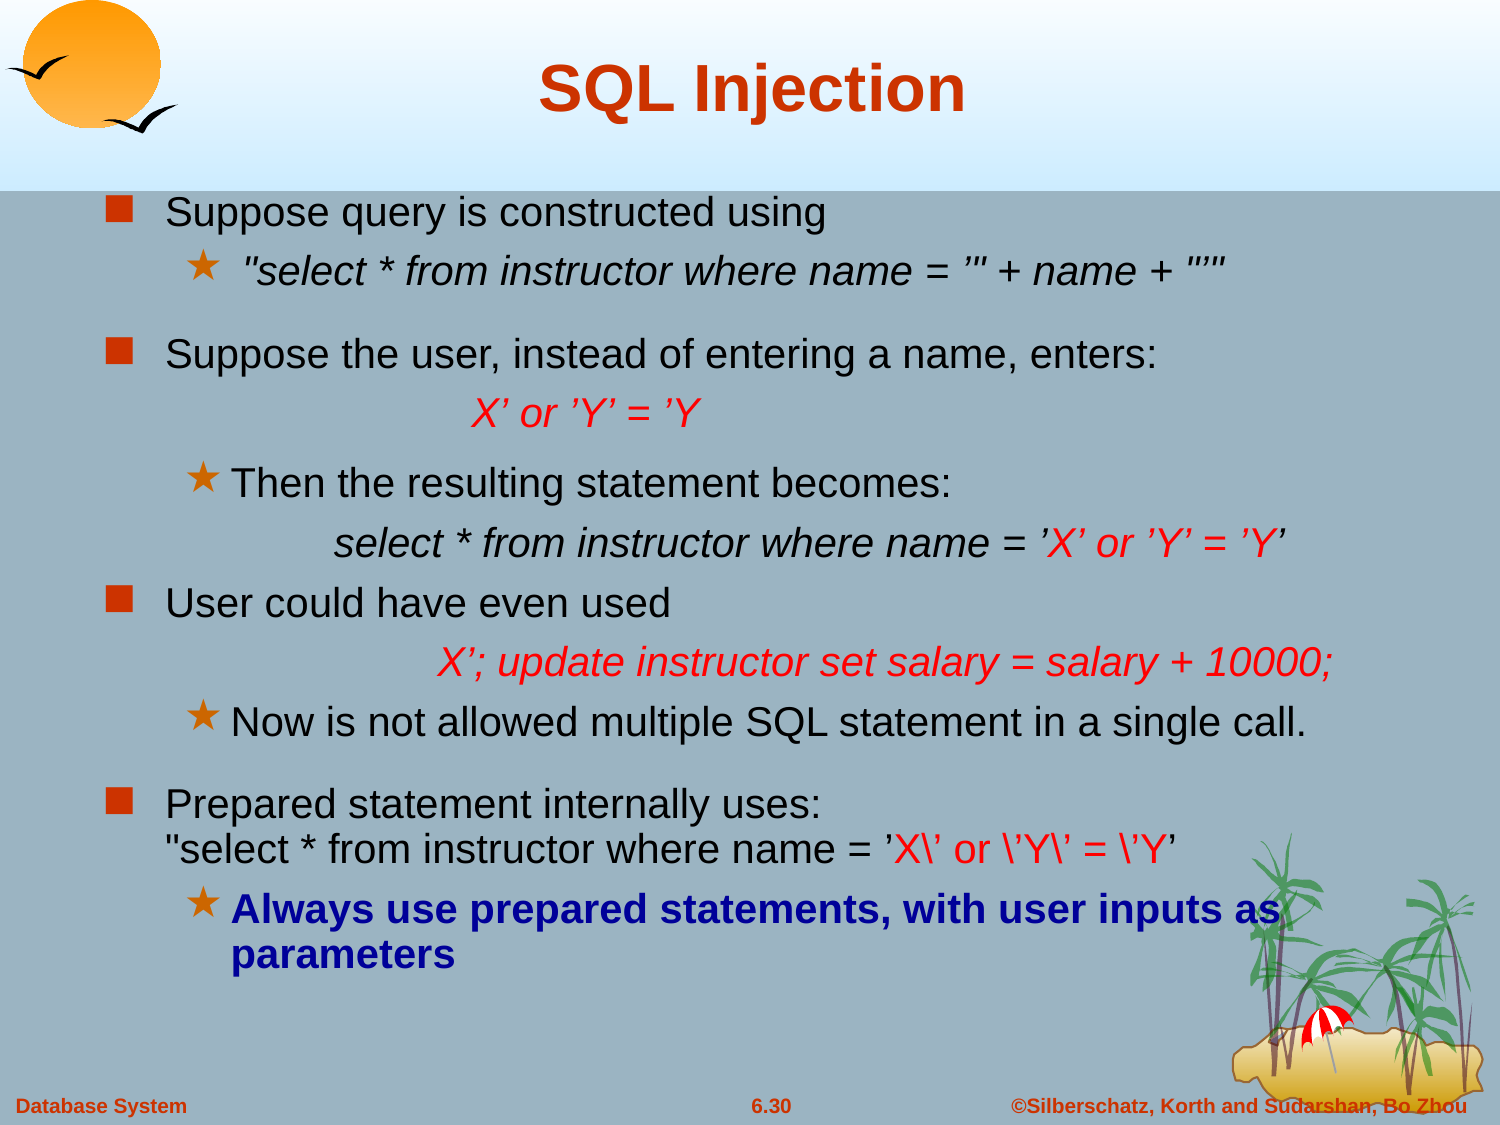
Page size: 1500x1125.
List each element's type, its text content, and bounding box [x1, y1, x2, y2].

list Suppose query is constructed using "select * from instructor where name = ’" + name + "’" Suppose the user, instead of entering a name, enters: X’ or ’Y’ = ’Y Then the resulting statement becomes: select * from instructor where name = ’X’ or ’Y’ = ’Y’ User could have even used X’; update instructor set salary = salary + 10000; Now is not allowed multiple SQL statement in a single call. Prepared statement internally uses: "select * from instructor where name = ’X\’ or \’Y\’ = \’Y’ Always use prepared statements, with user inputs as parameters [93, 182, 1382, 1062]
title SQL Injection [90, 32, 1416, 134]
